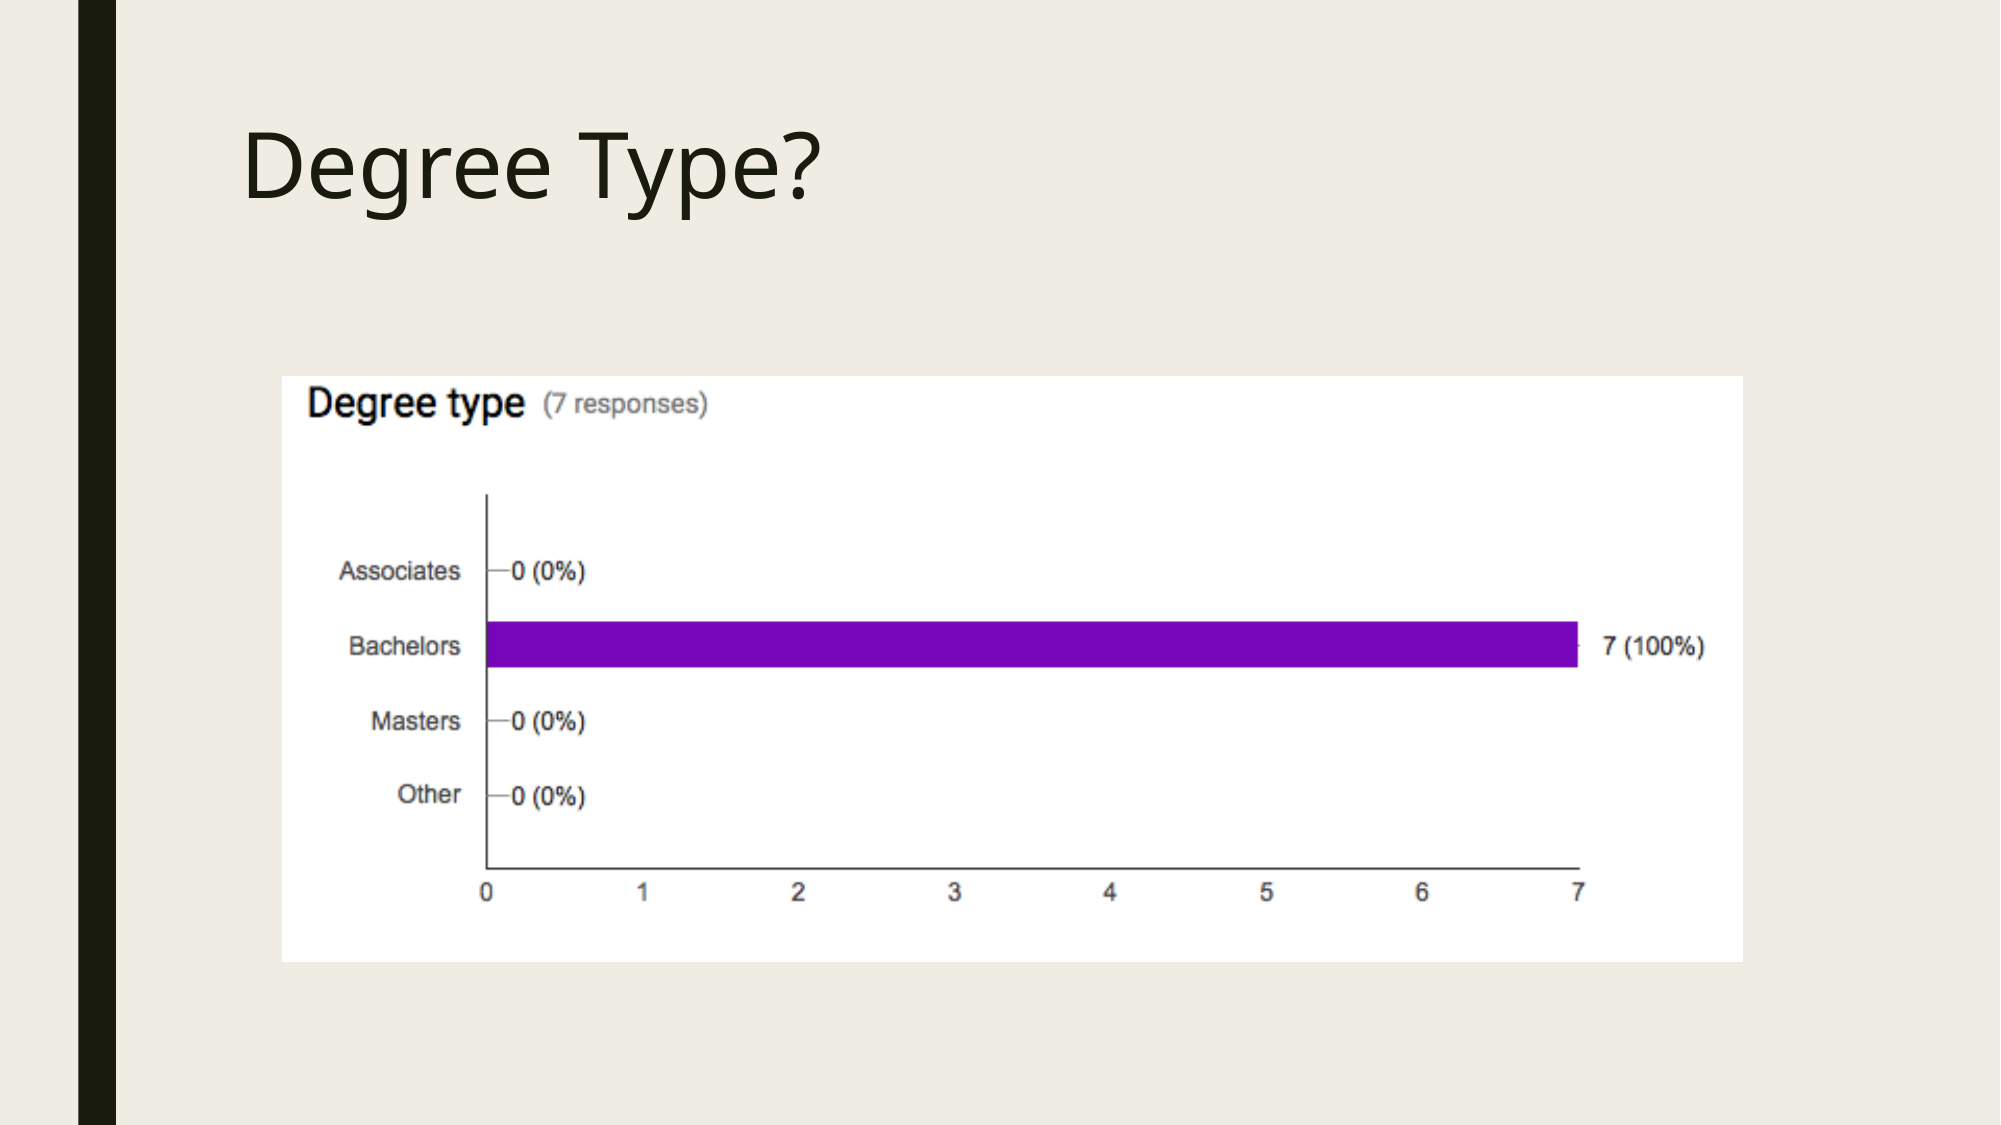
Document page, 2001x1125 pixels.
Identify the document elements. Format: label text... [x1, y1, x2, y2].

title Degree Type? [225, 112, 1800, 357]
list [282, 376, 1743, 962]
